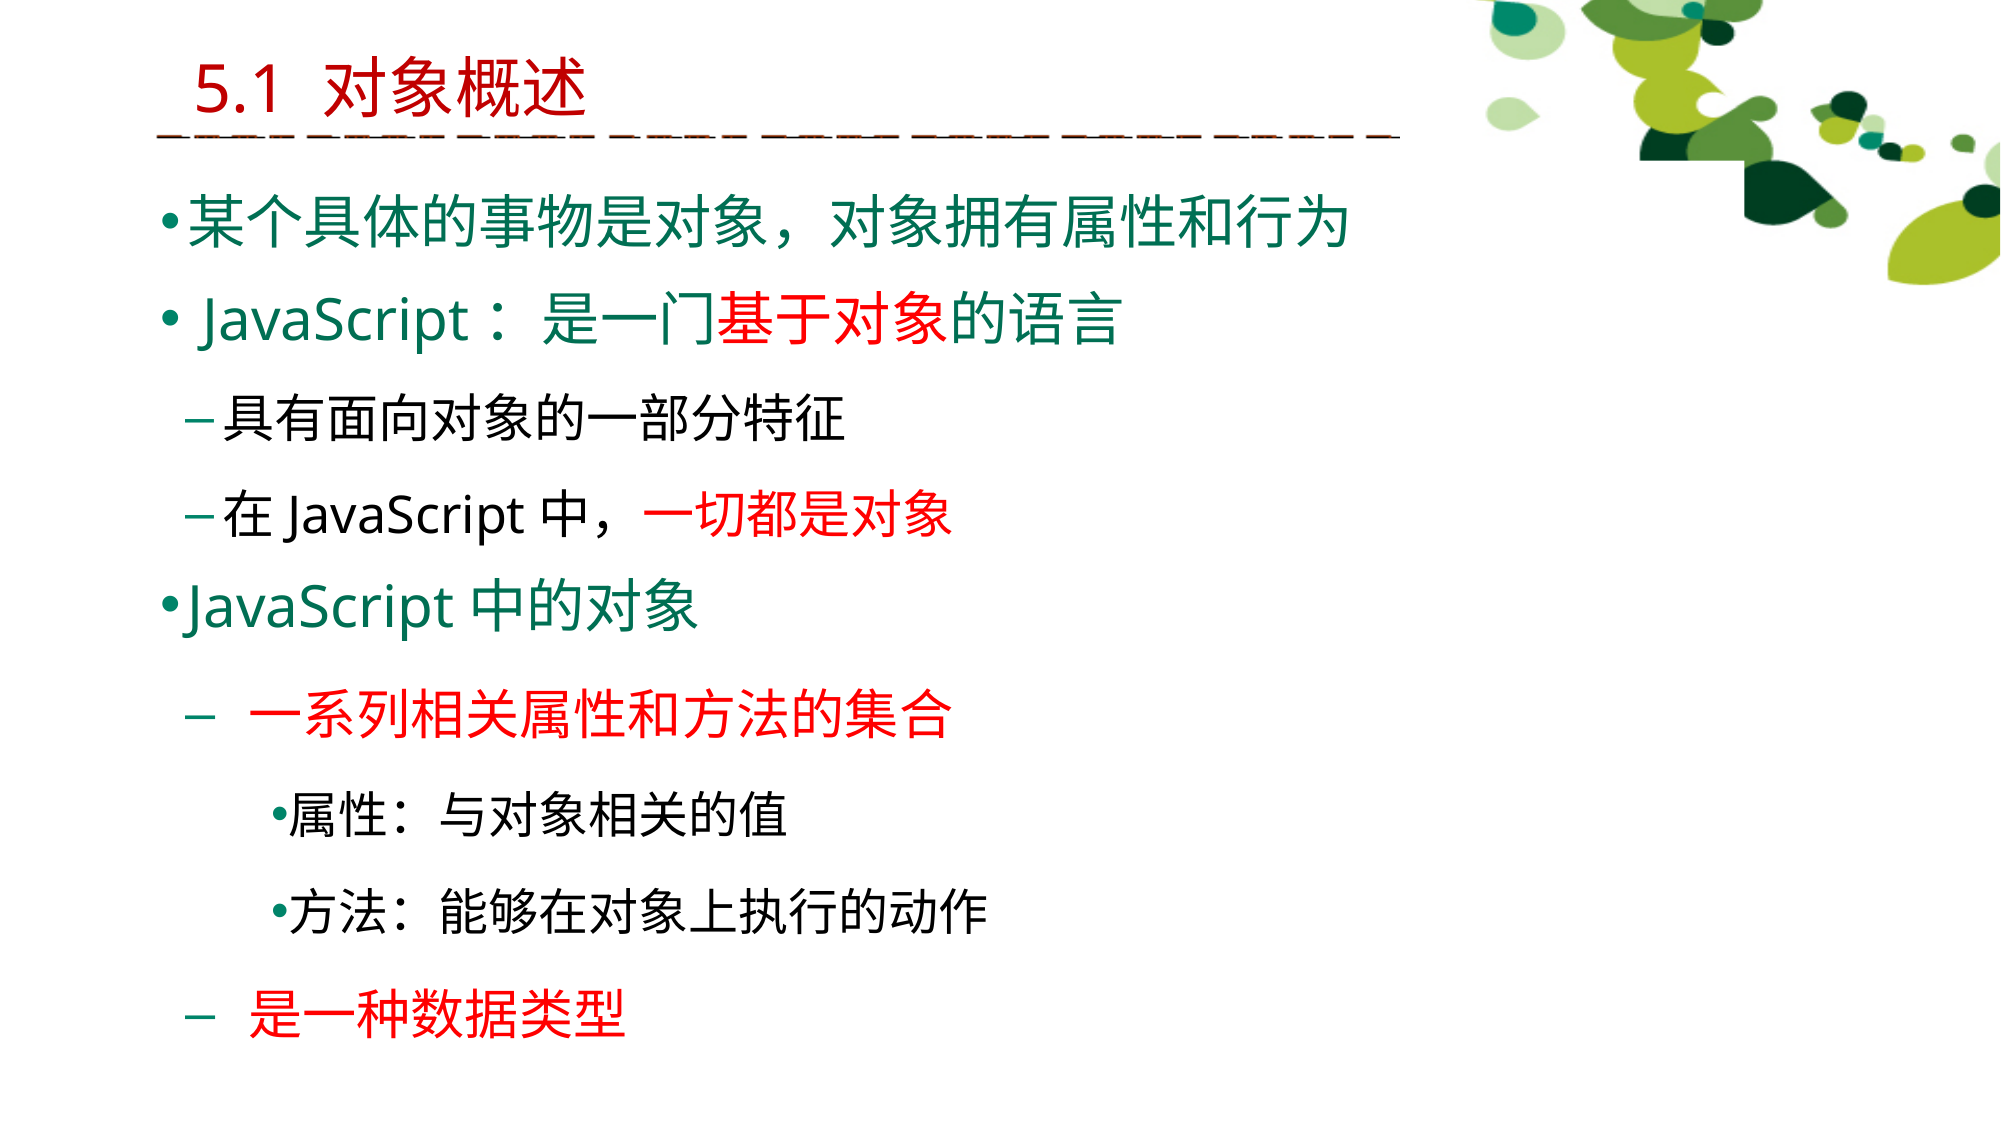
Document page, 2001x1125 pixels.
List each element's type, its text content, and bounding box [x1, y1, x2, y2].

list 5.1 对象概述 [178, 38, 1523, 120]
list 某个具体的事物是对象，对象拥有属性和行为 JavaScript：是一门基于对象的语言 具有面向对象的一部分特征 在JavaScript中，一切都是对象 JavaScript中的对象 一系列相关属性和方法的集合 属性：与对象相关的值 方法：能够在对象上执行的动作 是一种数据类型 [101, 160, 1745, 1083]
picture [0, 0, 2001, 1125]
